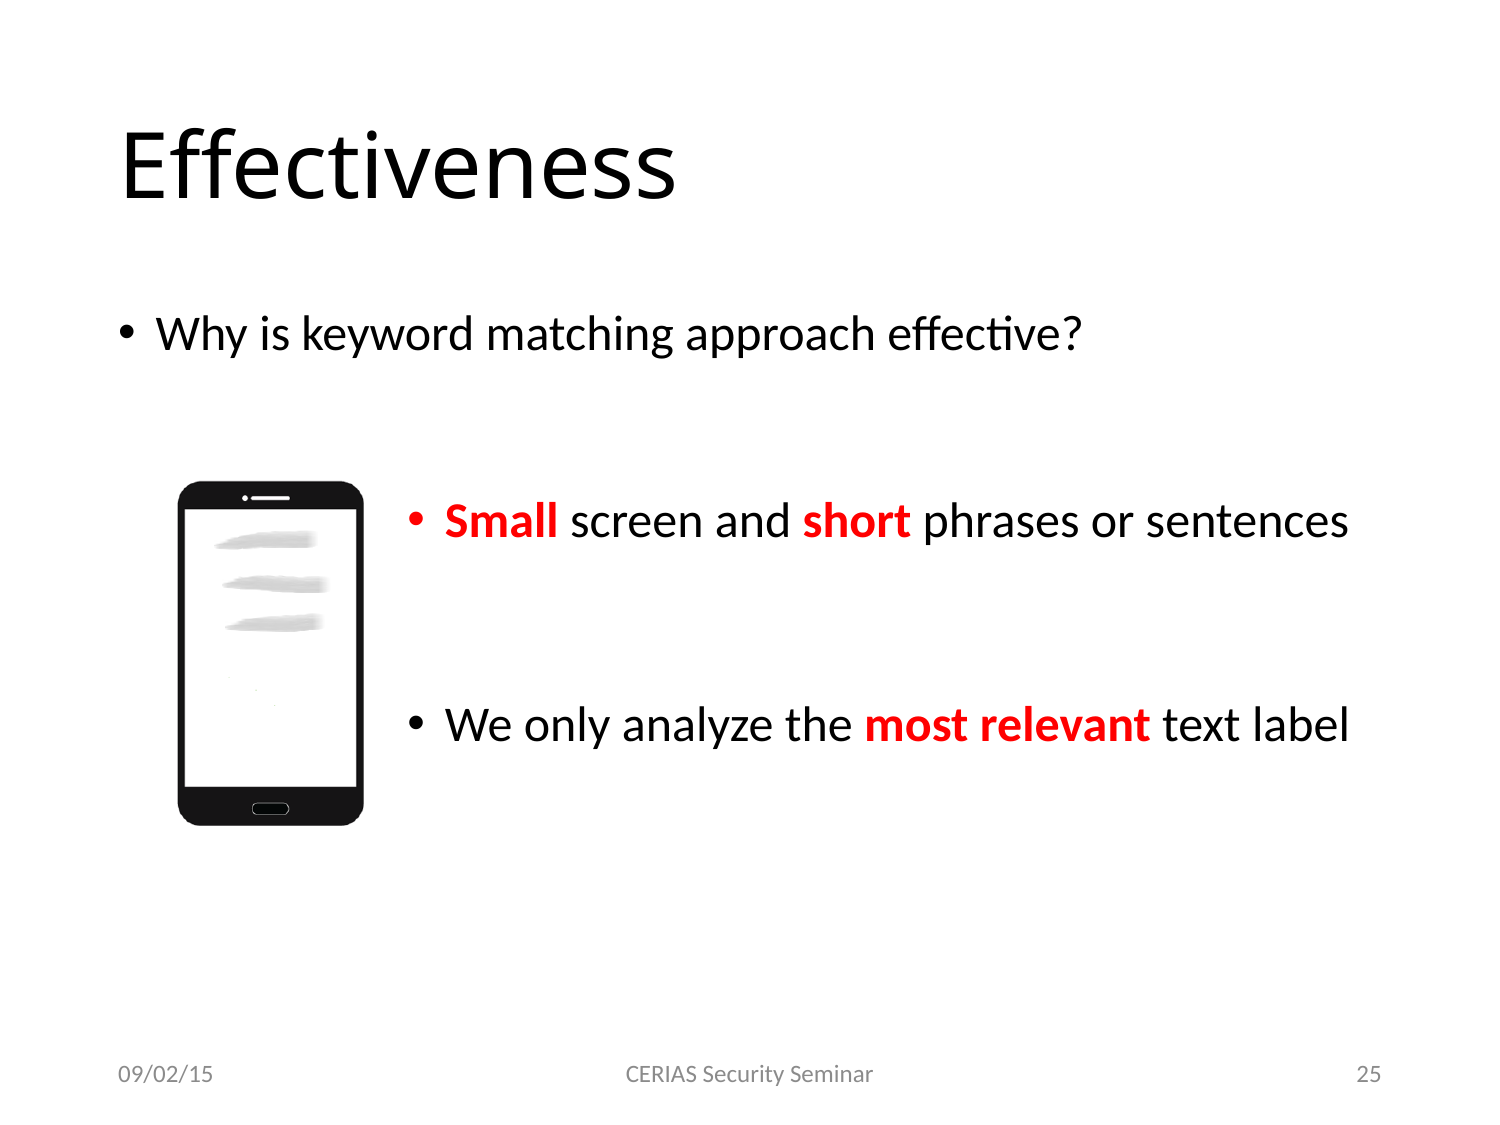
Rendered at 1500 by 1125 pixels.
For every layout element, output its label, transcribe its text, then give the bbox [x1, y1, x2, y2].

text_box We only analyze the most relevant text label [392, 691, 1405, 782]
text_box Small screen and short phrases or sentences [392, 486, 1405, 578]
list Why is keyword matching approach effective? [103, 299, 1115, 390]
footer CERIAS Security Seminar [496, 1042, 1004, 1103]
picture [172, 480, 367, 833]
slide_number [103, 1042, 441, 1103]
slide_number 24 [1059, 1042, 1397, 1103]
title Effectiveness [103, 59, 1397, 278]
